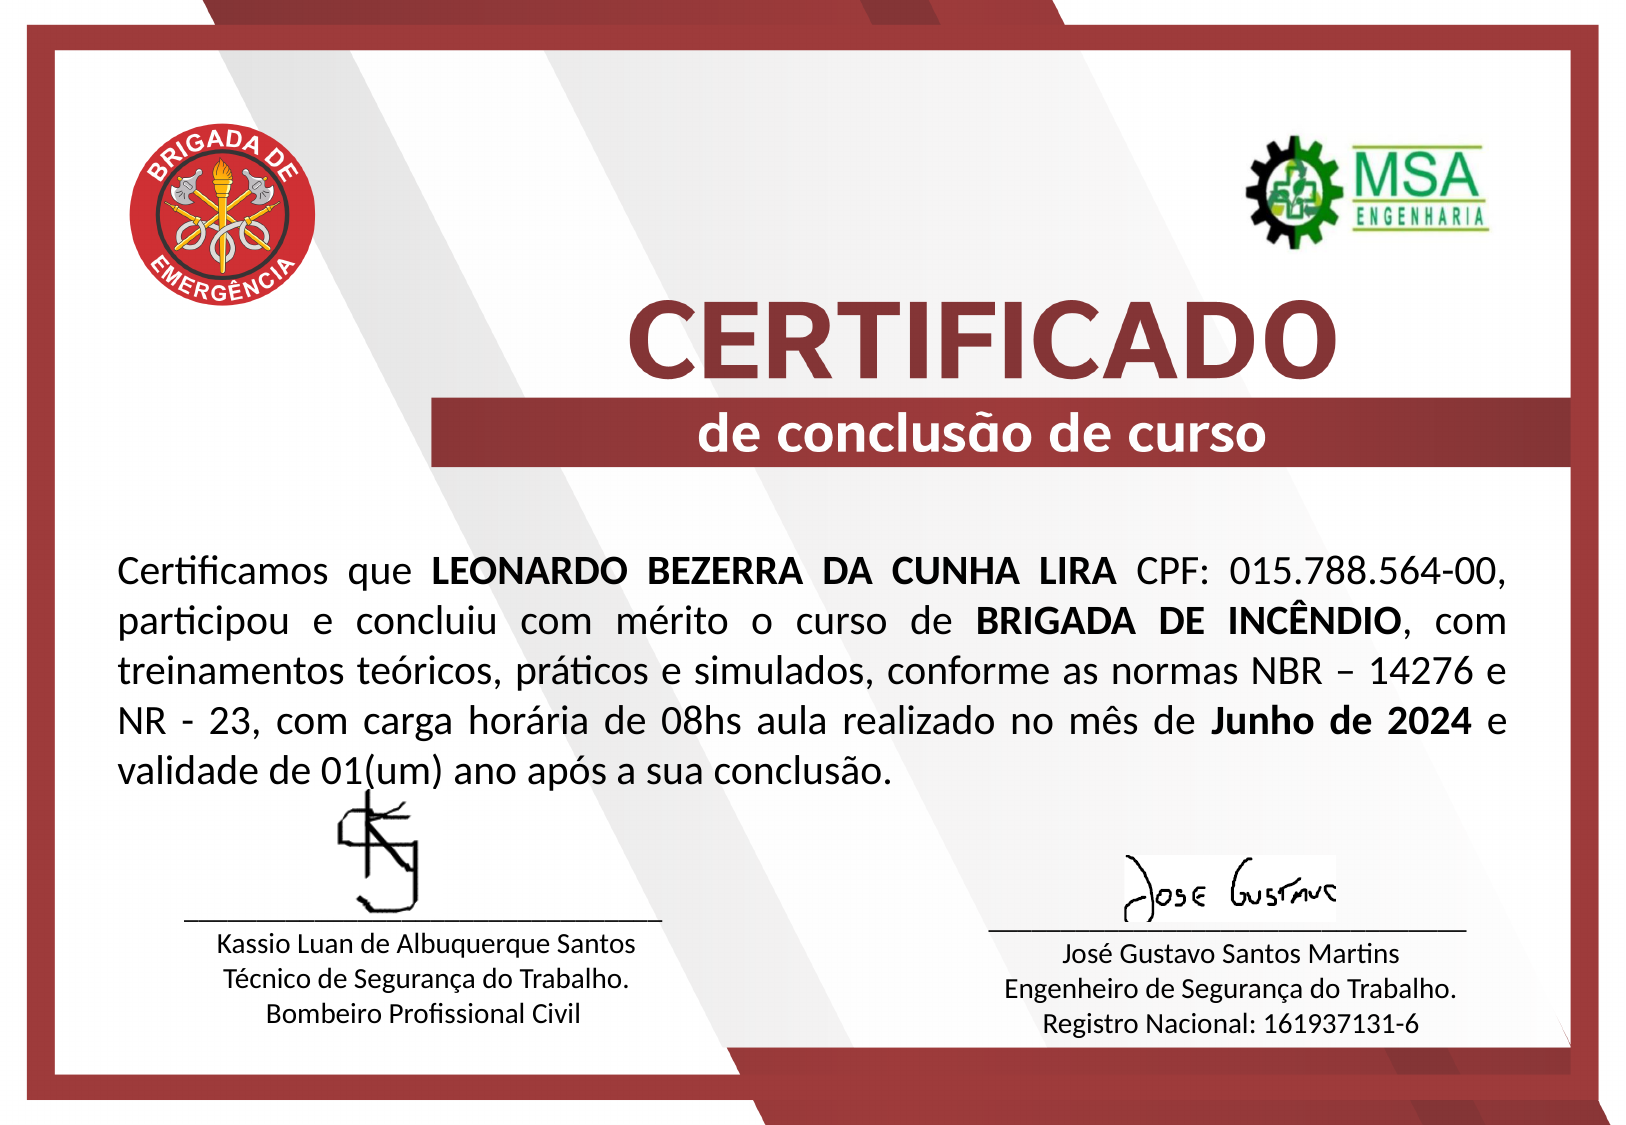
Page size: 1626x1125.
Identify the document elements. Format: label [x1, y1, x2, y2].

text_box [1122, 852, 1340, 926]
picture [0, 0, 1625, 1125]
